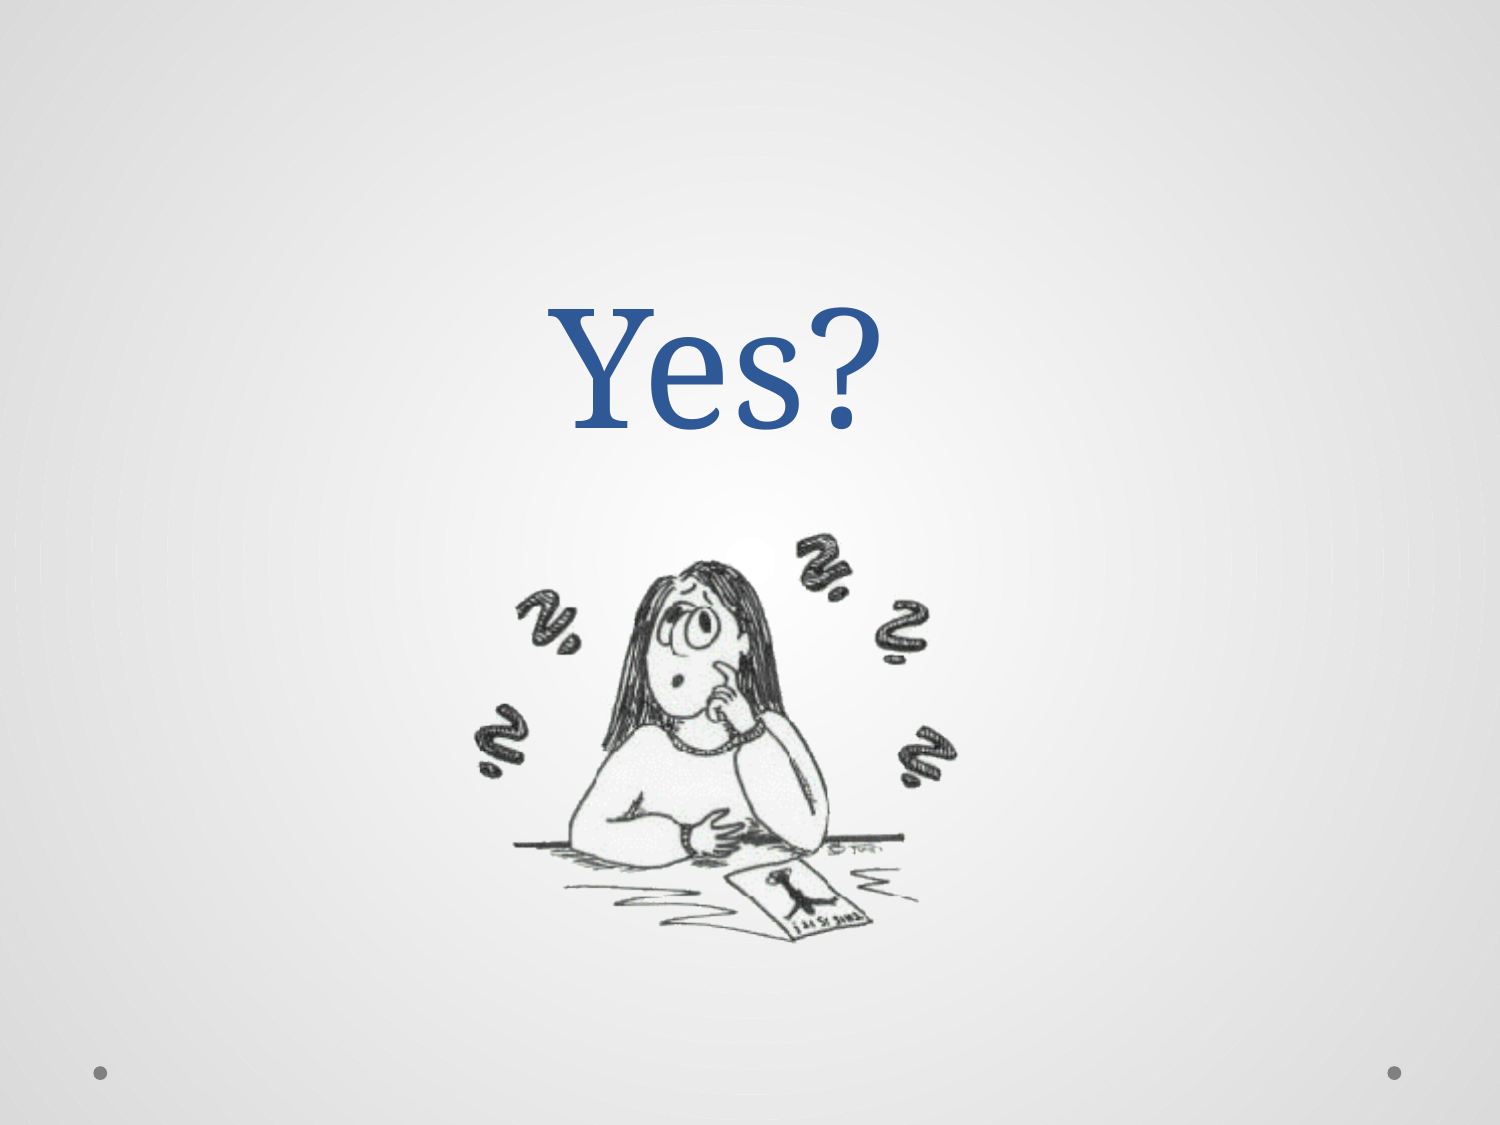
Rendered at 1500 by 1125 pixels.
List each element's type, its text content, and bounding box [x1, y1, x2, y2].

picture [466, 526, 969, 954]
title Yes? [511, 243, 925, 470]
